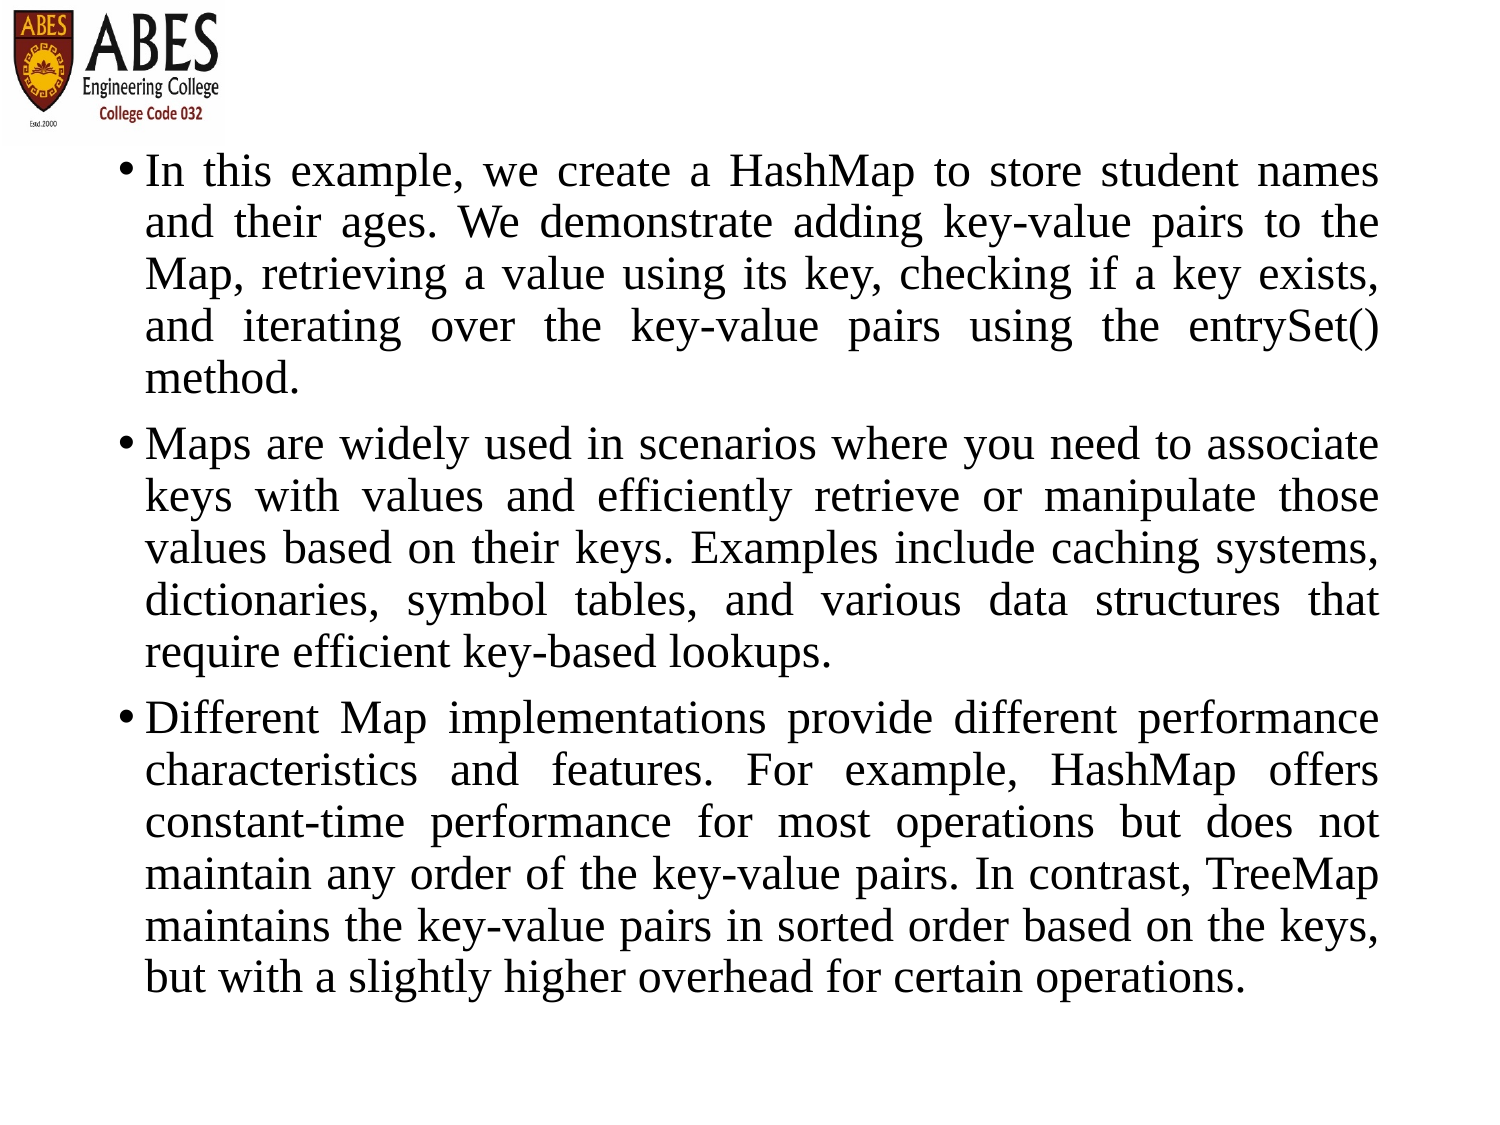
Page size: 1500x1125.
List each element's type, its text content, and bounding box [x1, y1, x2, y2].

picture [2, 0, 225, 146]
list In this example, we create a HashMap to store student names and their ages. We demonstrate adding key-value pairs to the Map, retrieving a value using its key, checking if a key exists, and iterating over the key-value pairs using the entrySet() method. Maps are widely used in scenarios where you need to associate keys with values and efficiently retrieve or manipulate those values based on their keys. Examples include caching systems, dictionaries, symbol tables, and various data structures that require efficient key-based lookups. Different Map implementations provide different performance characteristics and features. For example, HashMap offers constant-time performance for most operations but does not maintain any order of the key-value pairs. In contrast, TreeMap maintains the key-value pairs in sorted order based on the keys, but with a slightly higher overhead for certain operations. [103, 137, 1397, 1094]
